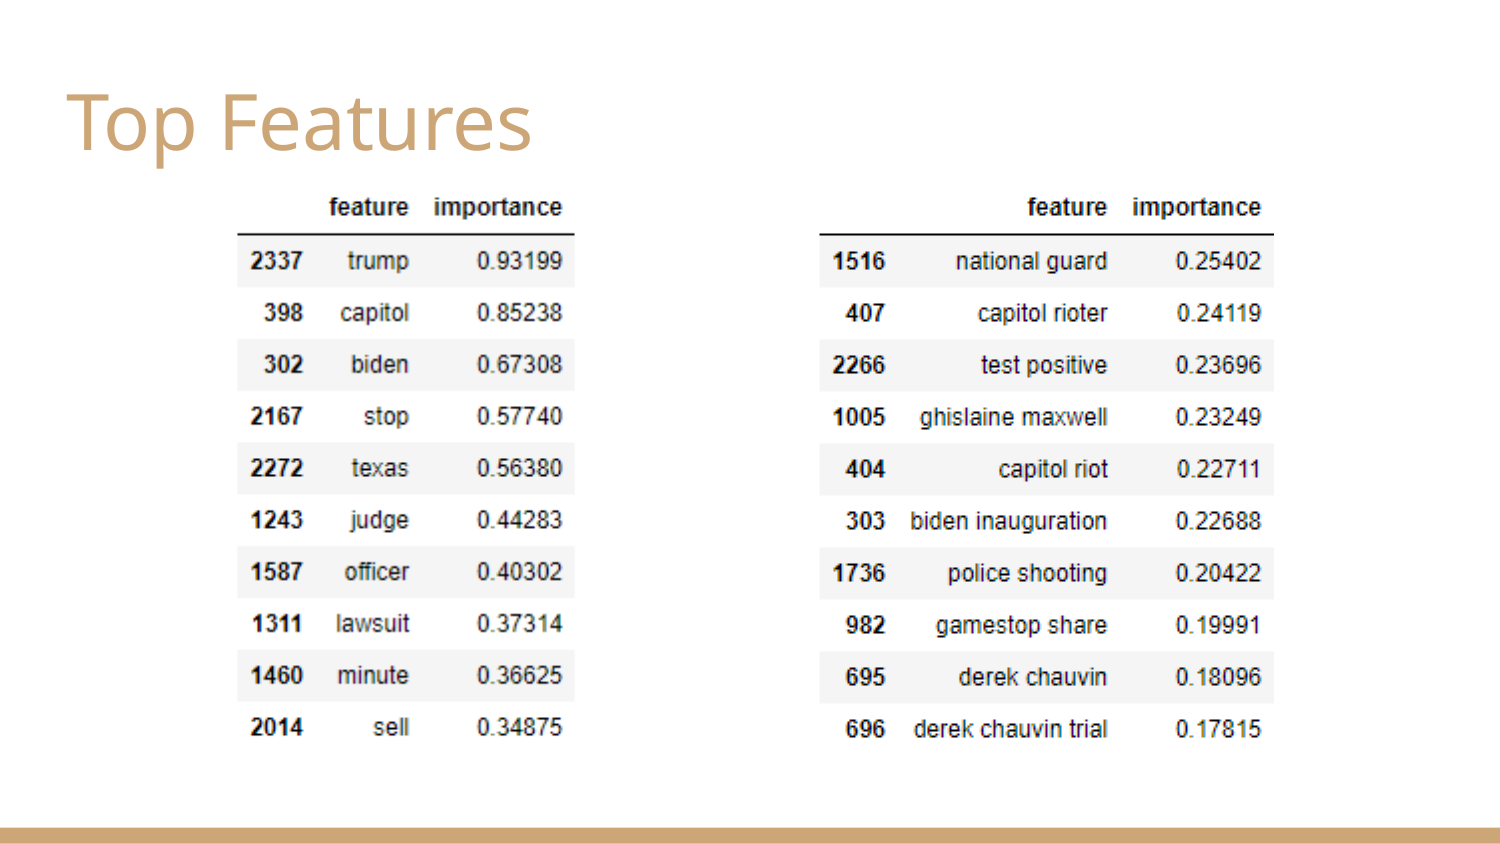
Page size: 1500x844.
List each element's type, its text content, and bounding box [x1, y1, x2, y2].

title Top Features [51, 51, 1449, 189]
picture [818, 187, 1275, 754]
picture [225, 187, 585, 754]
